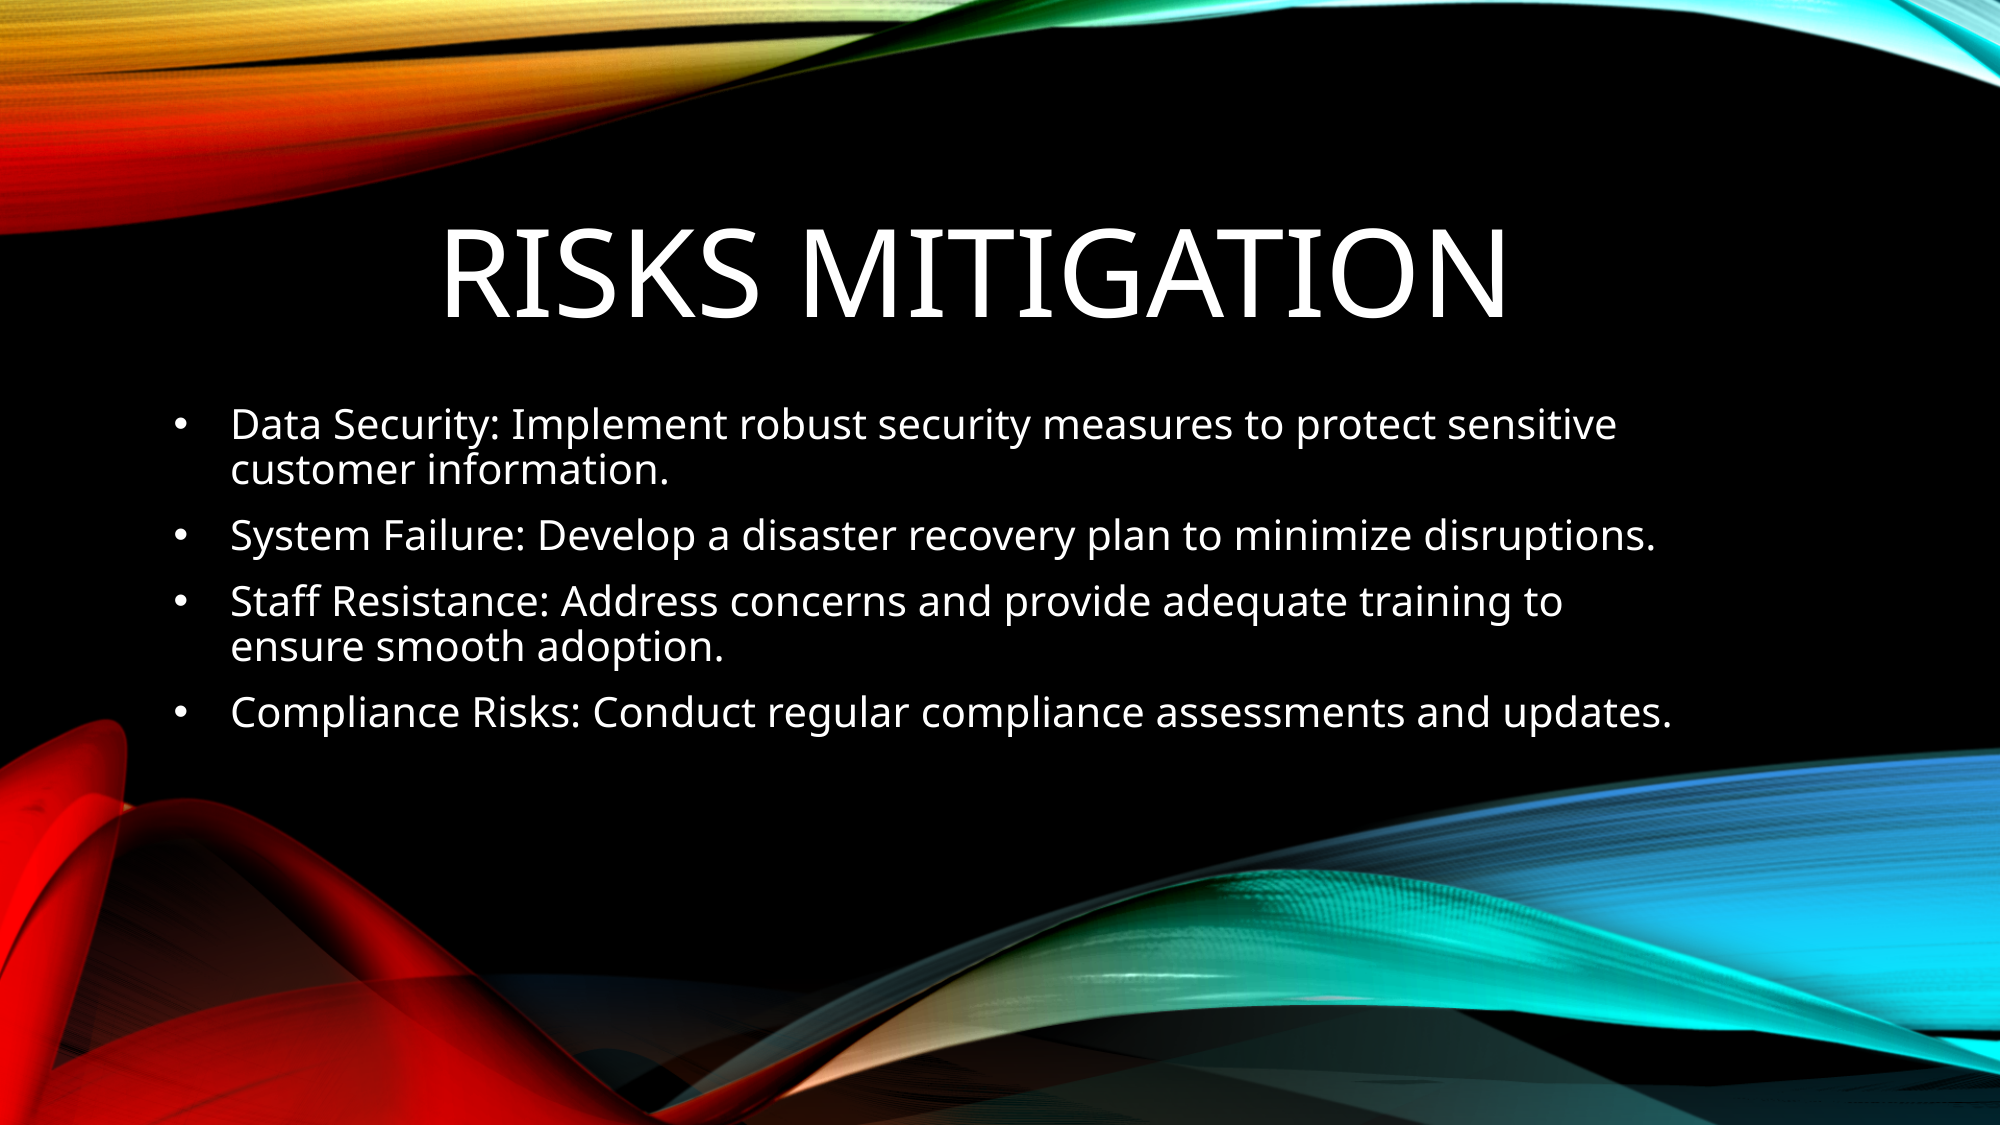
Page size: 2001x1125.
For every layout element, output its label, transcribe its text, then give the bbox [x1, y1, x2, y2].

subtitle Data Security: Implement robust security measures to protect sensitive customer information. System Failure: Develop a disaster recovery plan to minimize disruptions. Staff Resistance: Address concerns and provide adequate training to ensure smooth adoption. Compliance Risks: Conduct regular compliance assessments and updates. [158, 396, 1709, 921]
picture [0, 0, 2000, 237]
picture [0, 717, 2000, 1125]
title Risks Mitigation [200, 204, 1751, 352]
